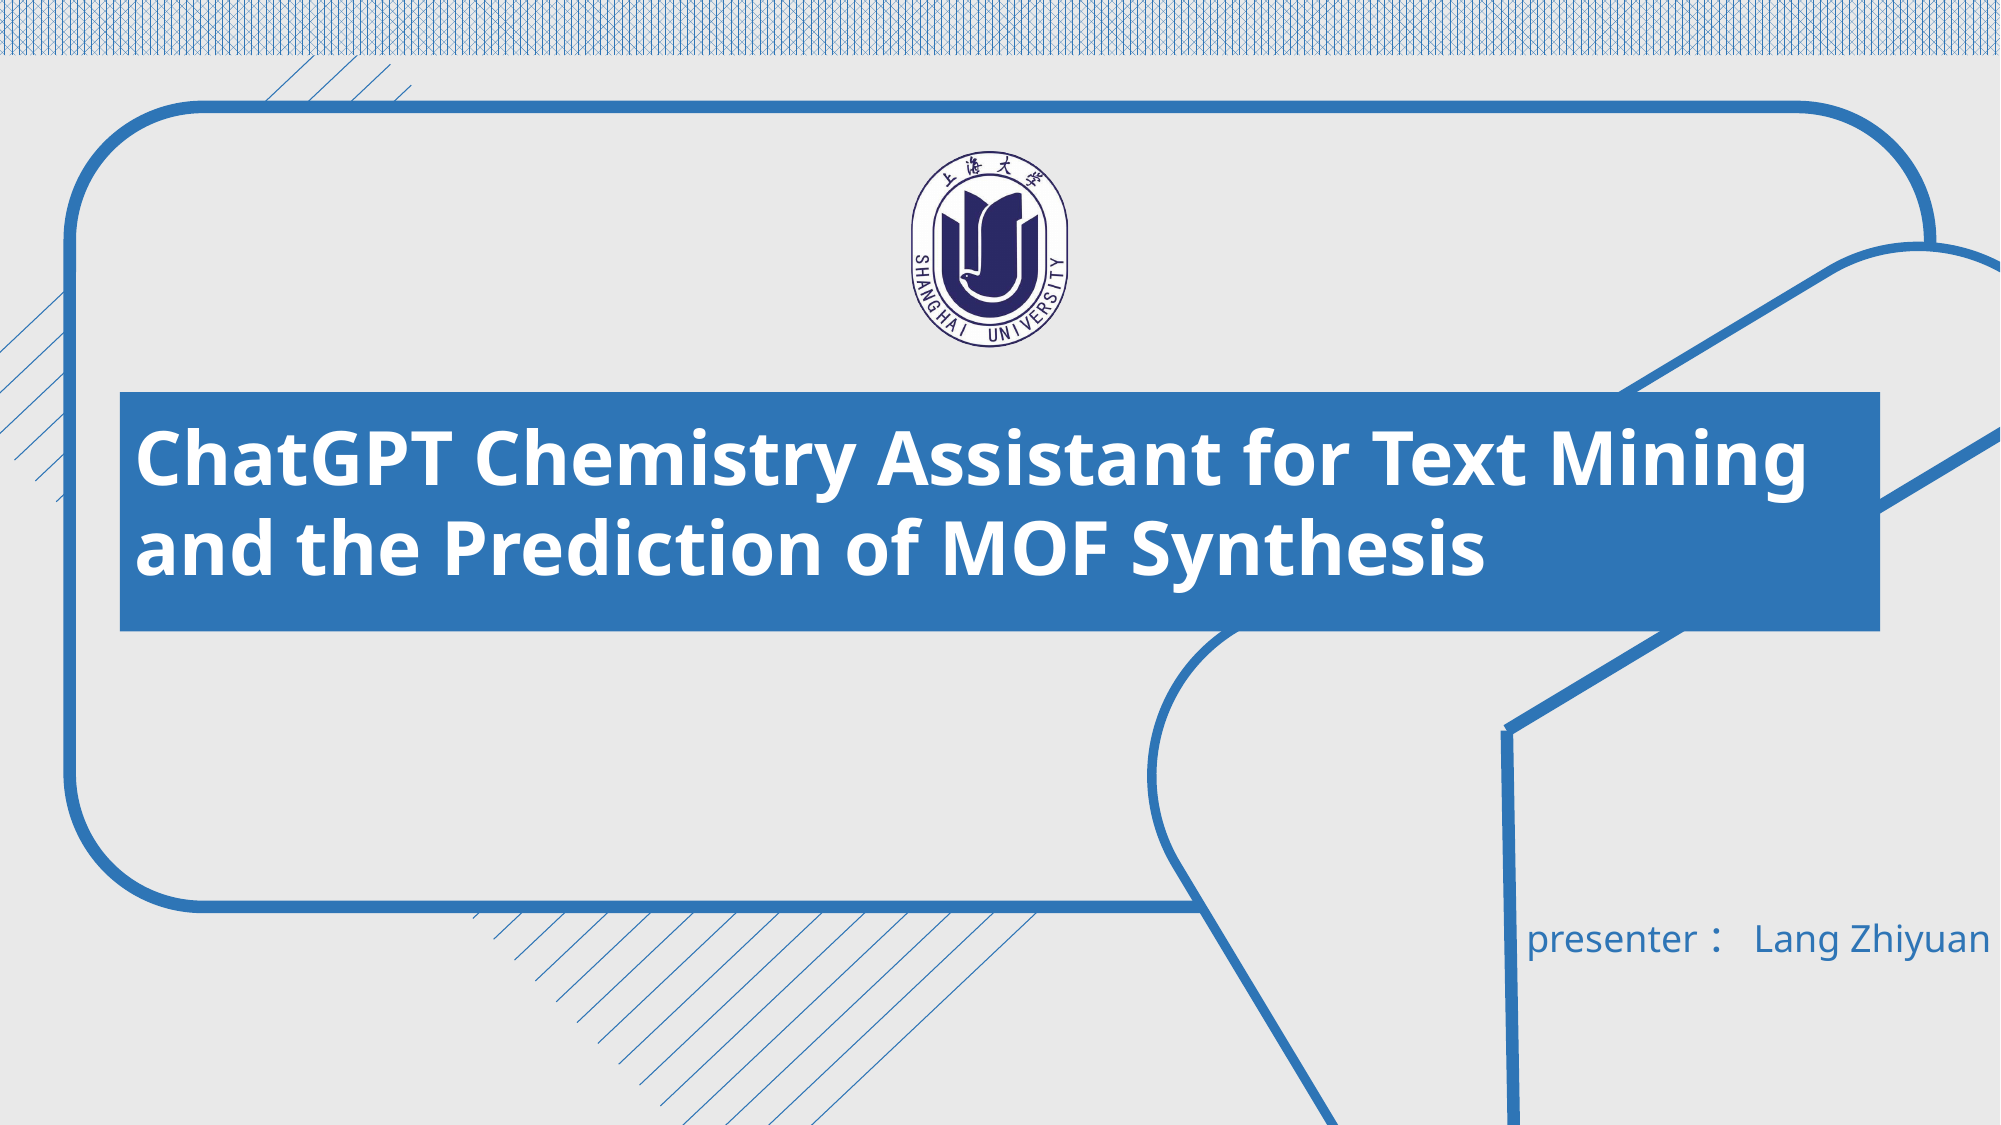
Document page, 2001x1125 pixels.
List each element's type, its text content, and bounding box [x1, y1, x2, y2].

text_box [119, 391, 1881, 403]
text_box ChatGPT Chemistry Assistant for Text Mining and the Prediction of MOF Synthesis [119, 403, 1949, 598]
text_box [119, 598, 1881, 632]
picture [882, 131, 1118, 367]
text_box presenter：Lang Zhiyuan [1511, 907, 2000, 968]
